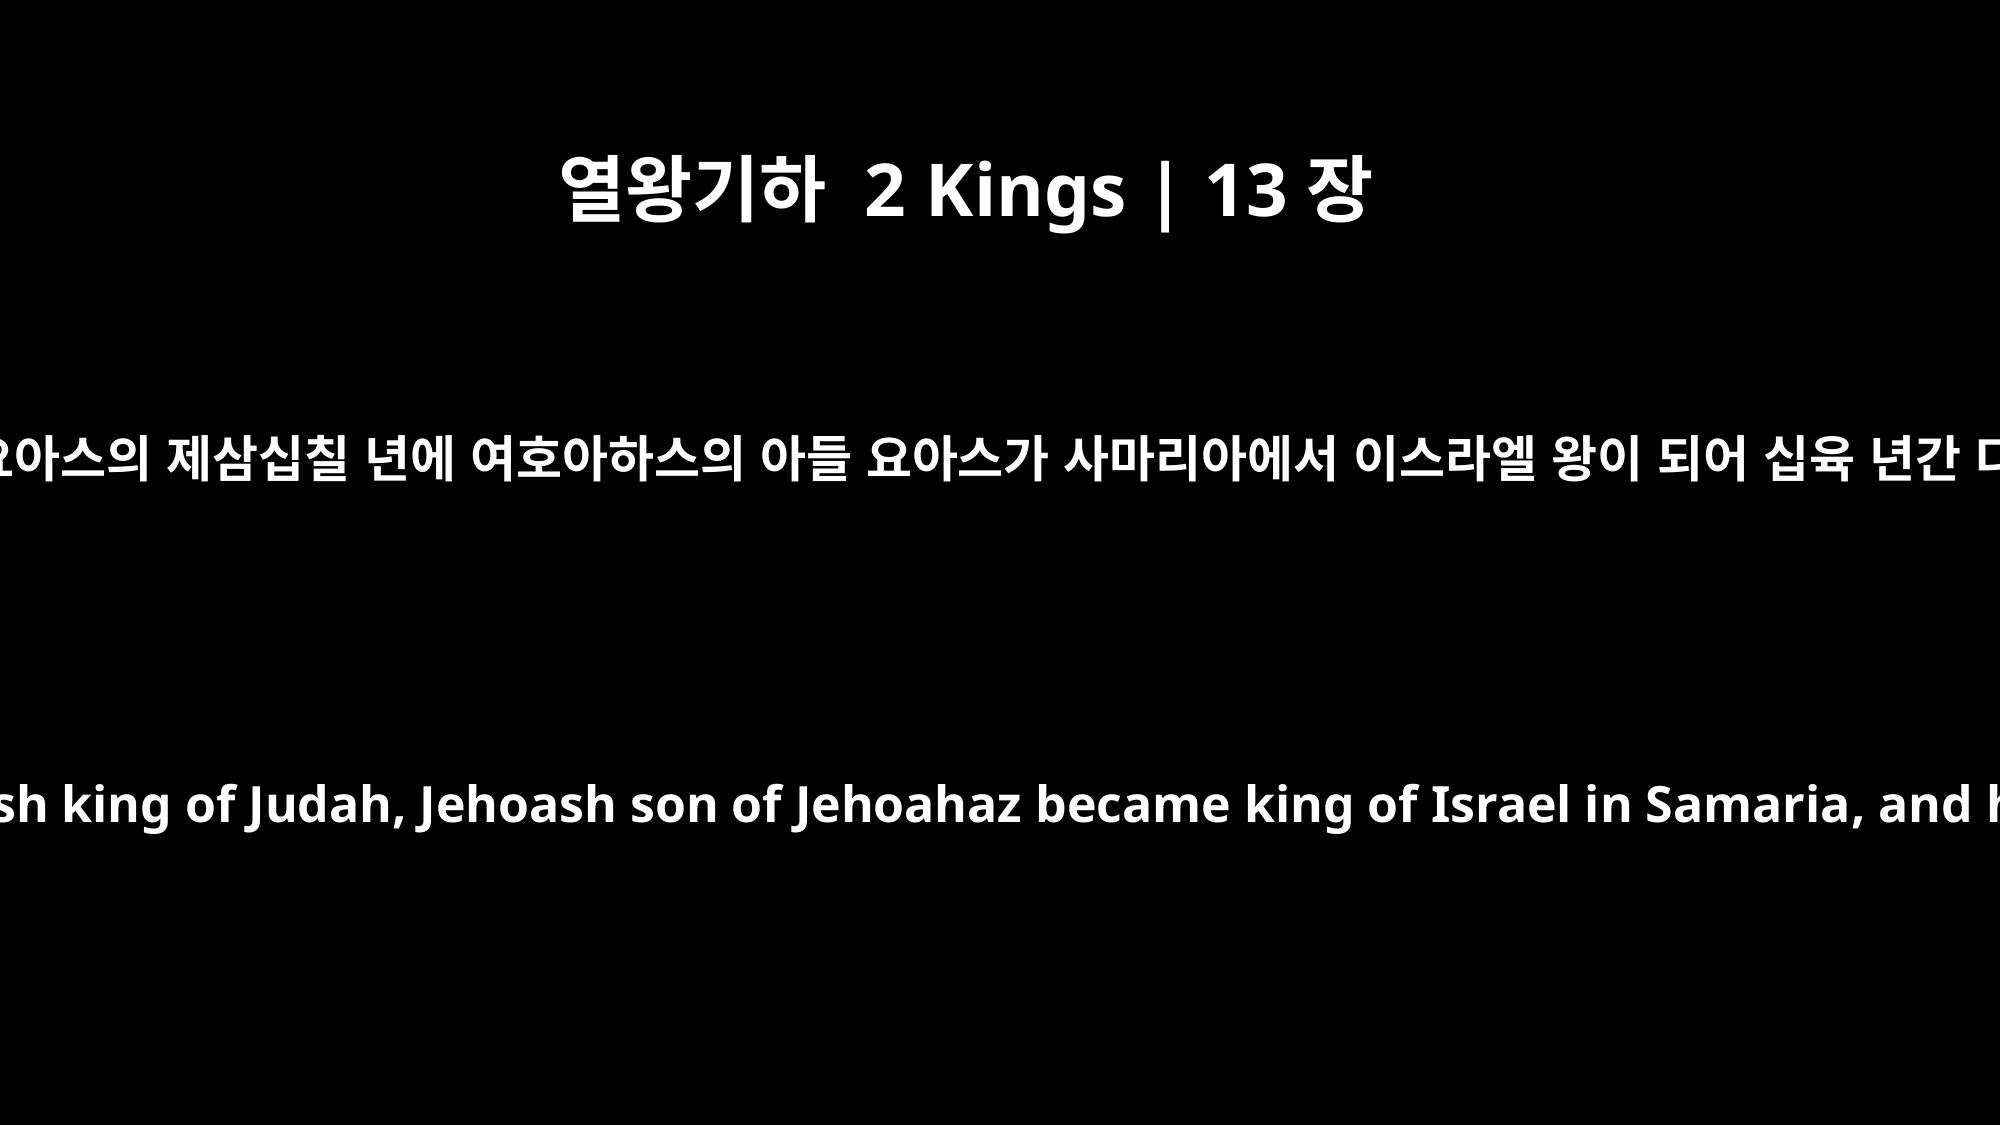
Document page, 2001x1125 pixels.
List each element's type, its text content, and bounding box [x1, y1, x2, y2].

text_box 10 유다의 왕 요아스의 제삼십칠 년에 여호아하스의 아들 요아스가 사마리아에서 이스라엘 왕이 되어 십육 년간 다스리며 [0, 359, 2000, 495]
text_box In the thirty-seventh year of Joash king of Judah, Jehoash son of Jehoahaz became king of Israel in Samaria, and he reigned sixteen years. [0, 764, 2000, 840]
text_box 열왕기하 2 Kings | 13장 [543, 136, 1389, 239]
